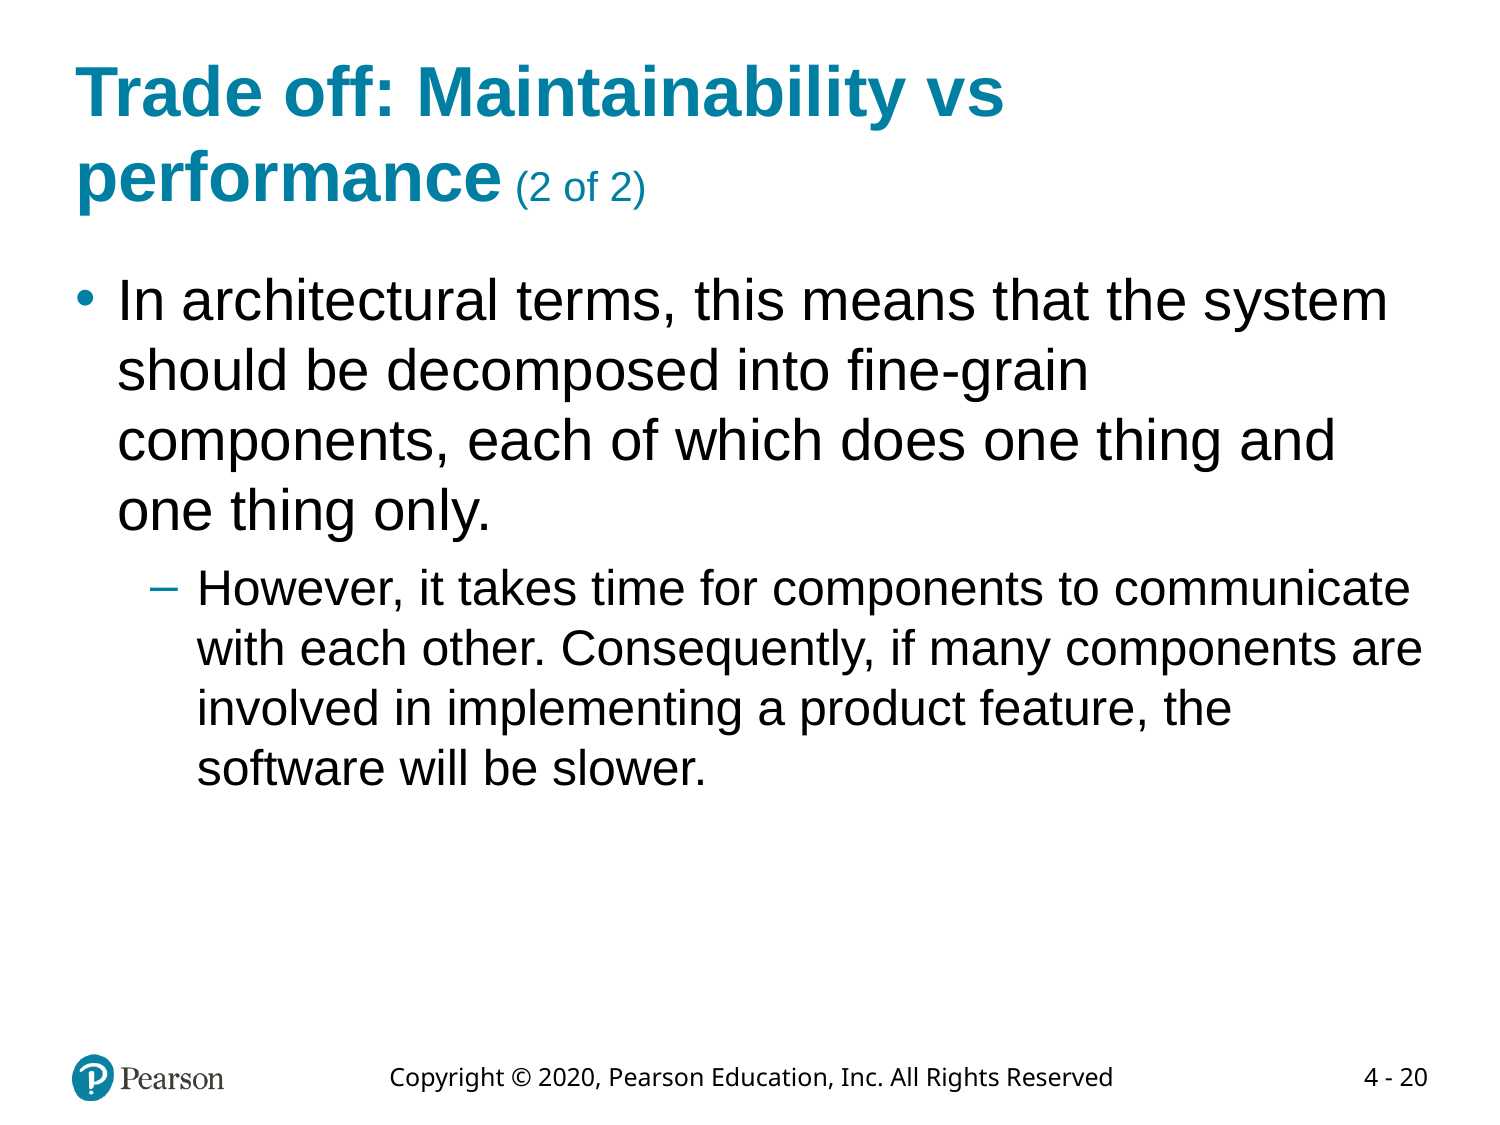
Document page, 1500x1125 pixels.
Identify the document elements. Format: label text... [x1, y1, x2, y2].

picture [72, 1087, 83, 1101]
picture [81, 1064, 107, 1089]
picture [99, 1054, 224, 1101]
title Trade off: Maintainability vs performance (2 of 2) [75, 35, 1425, 216]
picture [72, 1054, 89, 1072]
list In architectural terms, this means that the system should be decomposed into fine-grain components, each of which does one thing and one thing only. However, it takes time for components to communicate with each other. Consequently, if many components are involved in implementing a product feature, the software will be slower. [75, 262, 1425, 1005]
